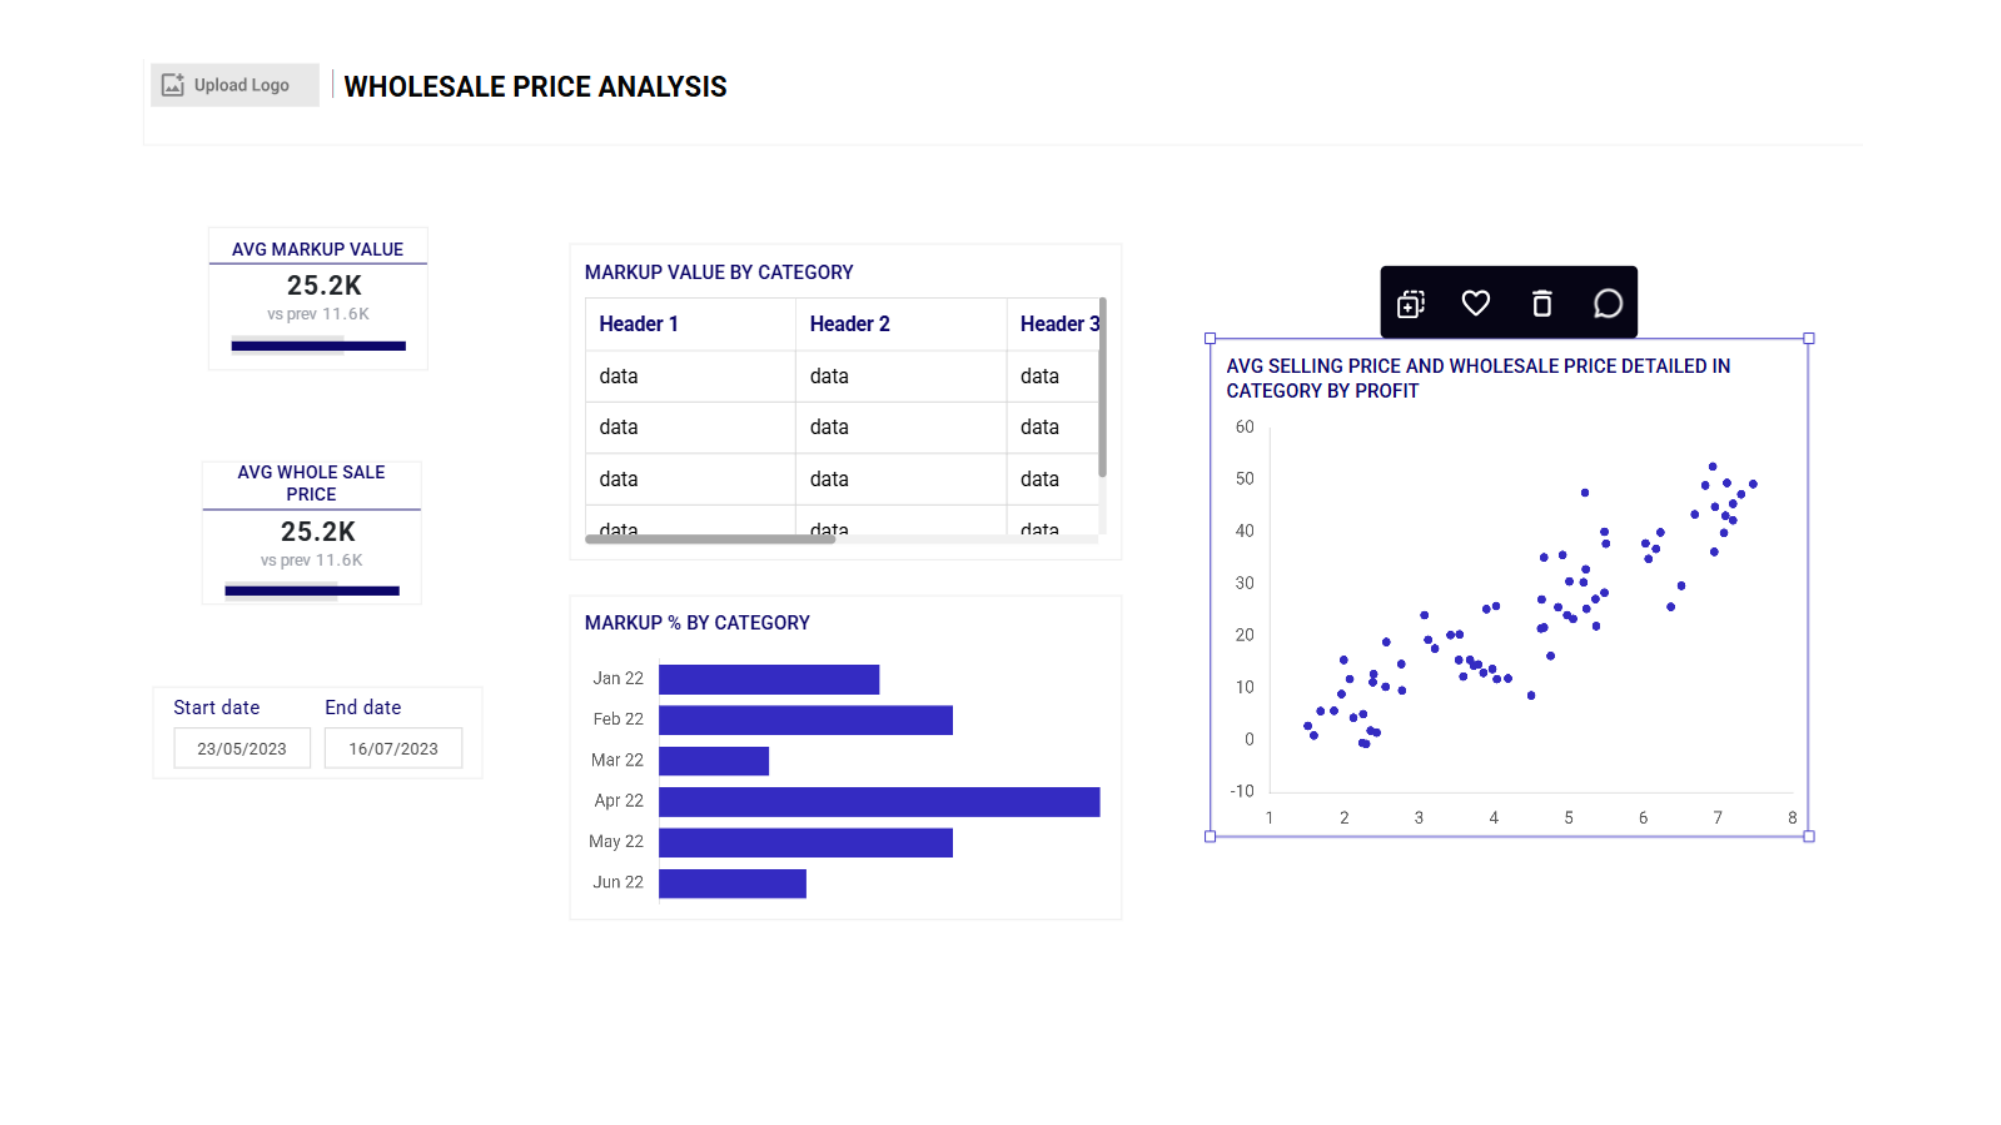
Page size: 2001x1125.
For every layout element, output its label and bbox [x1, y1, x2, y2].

list [137, 59, 1863, 1014]
